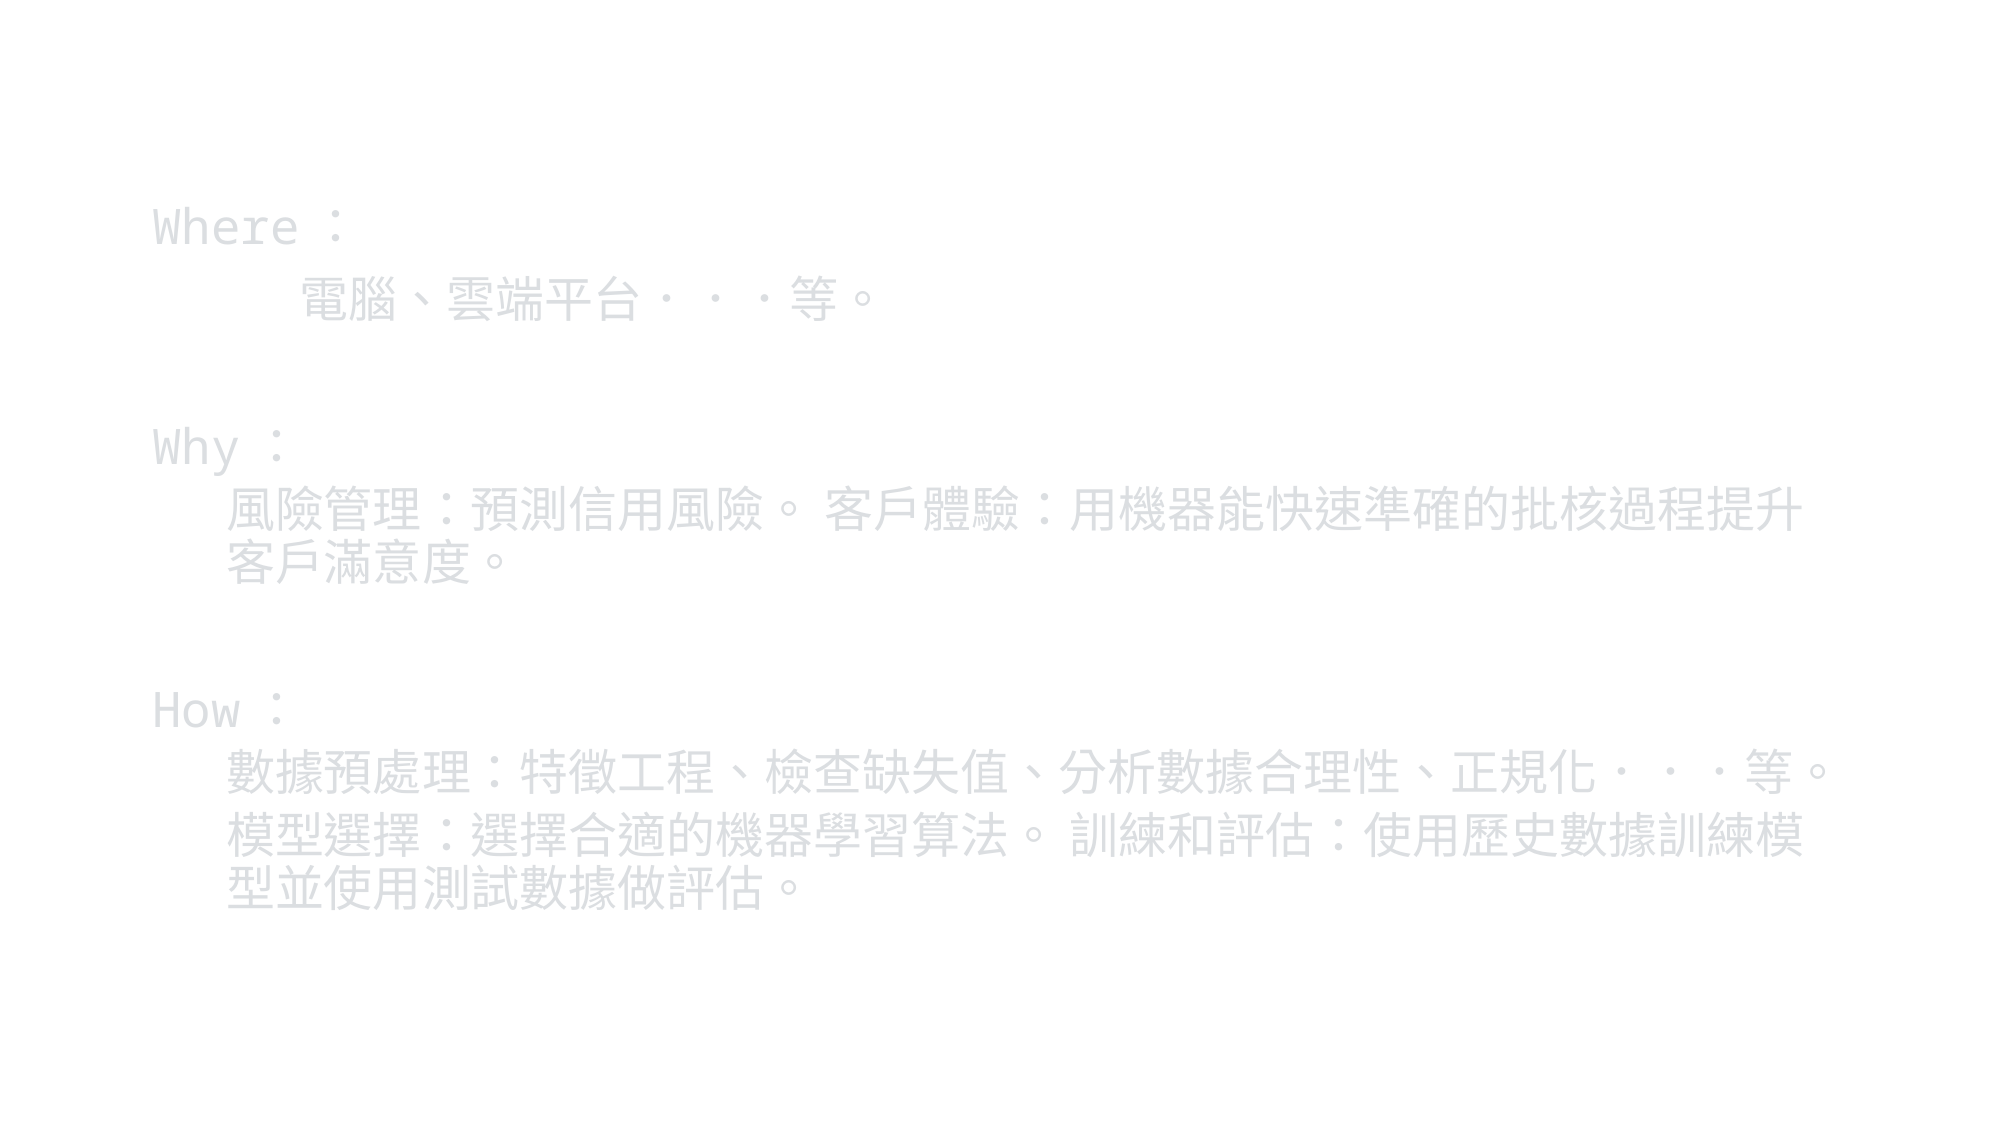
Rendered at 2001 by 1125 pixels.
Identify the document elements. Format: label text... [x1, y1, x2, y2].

list Where： 電腦、雲端平台．．．等。 Why： 風險管理：預測信用風險。 客戶體驗：用機器能快速準確的批核過程提升客戶滿意度。 How： 數據預處理：特徵工程、檢查缺失值、分析數據合理性、正規化．．．等。 模型選擇：選擇合適的機器學習算法。 訓練和評估：使用歷史數據訓練模型並使用測試數據做評估。 [137, 194, 1863, 950]
